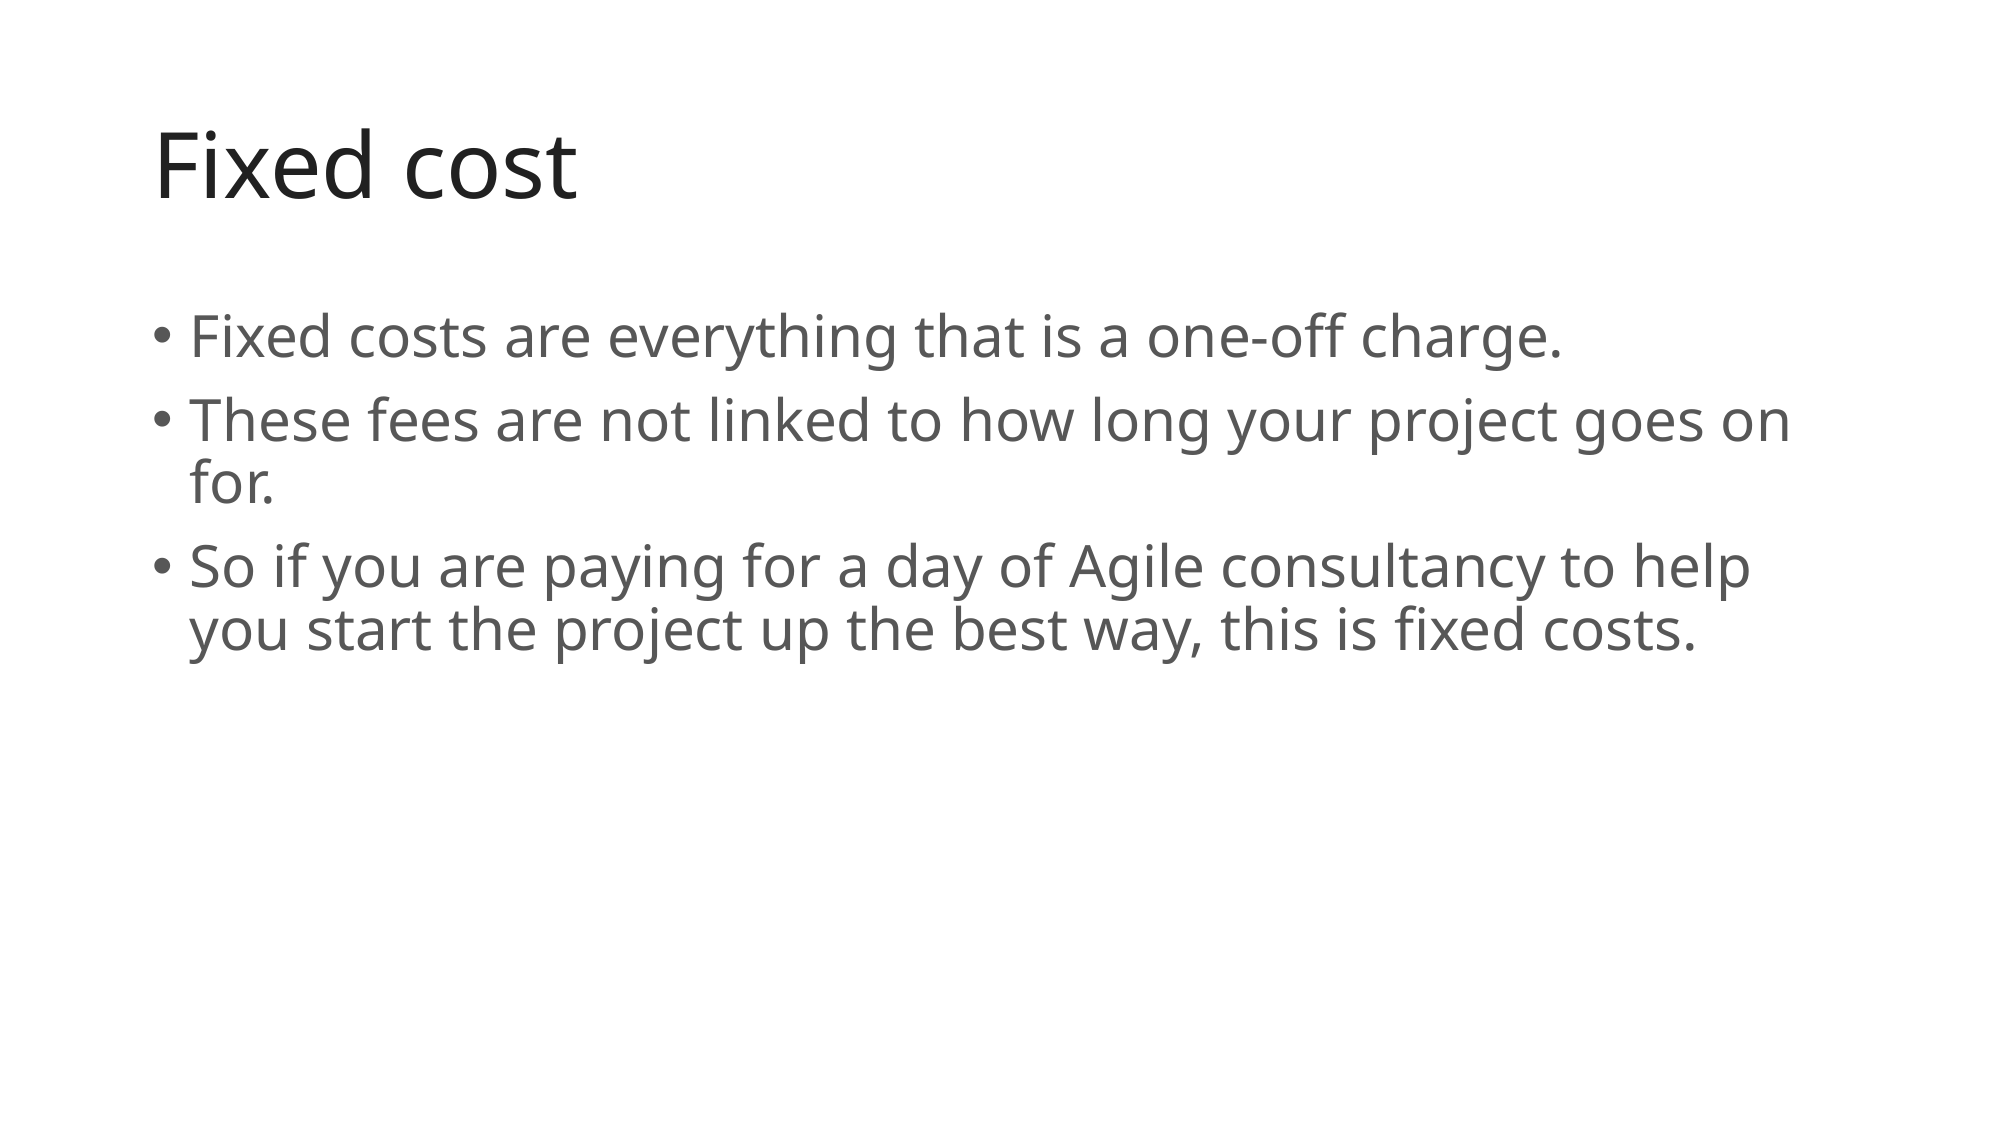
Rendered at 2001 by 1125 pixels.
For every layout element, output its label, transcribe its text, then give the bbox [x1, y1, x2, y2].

list Fixed costs are everything that is a one-off charge. These fees are not linked to how long your project goes on for. So if you are paying for a day of Agile consultancy to help you start the project up the best way, this is fixed costs. [137, 299, 1863, 1014]
title Fixed cost [137, 59, 1863, 278]
